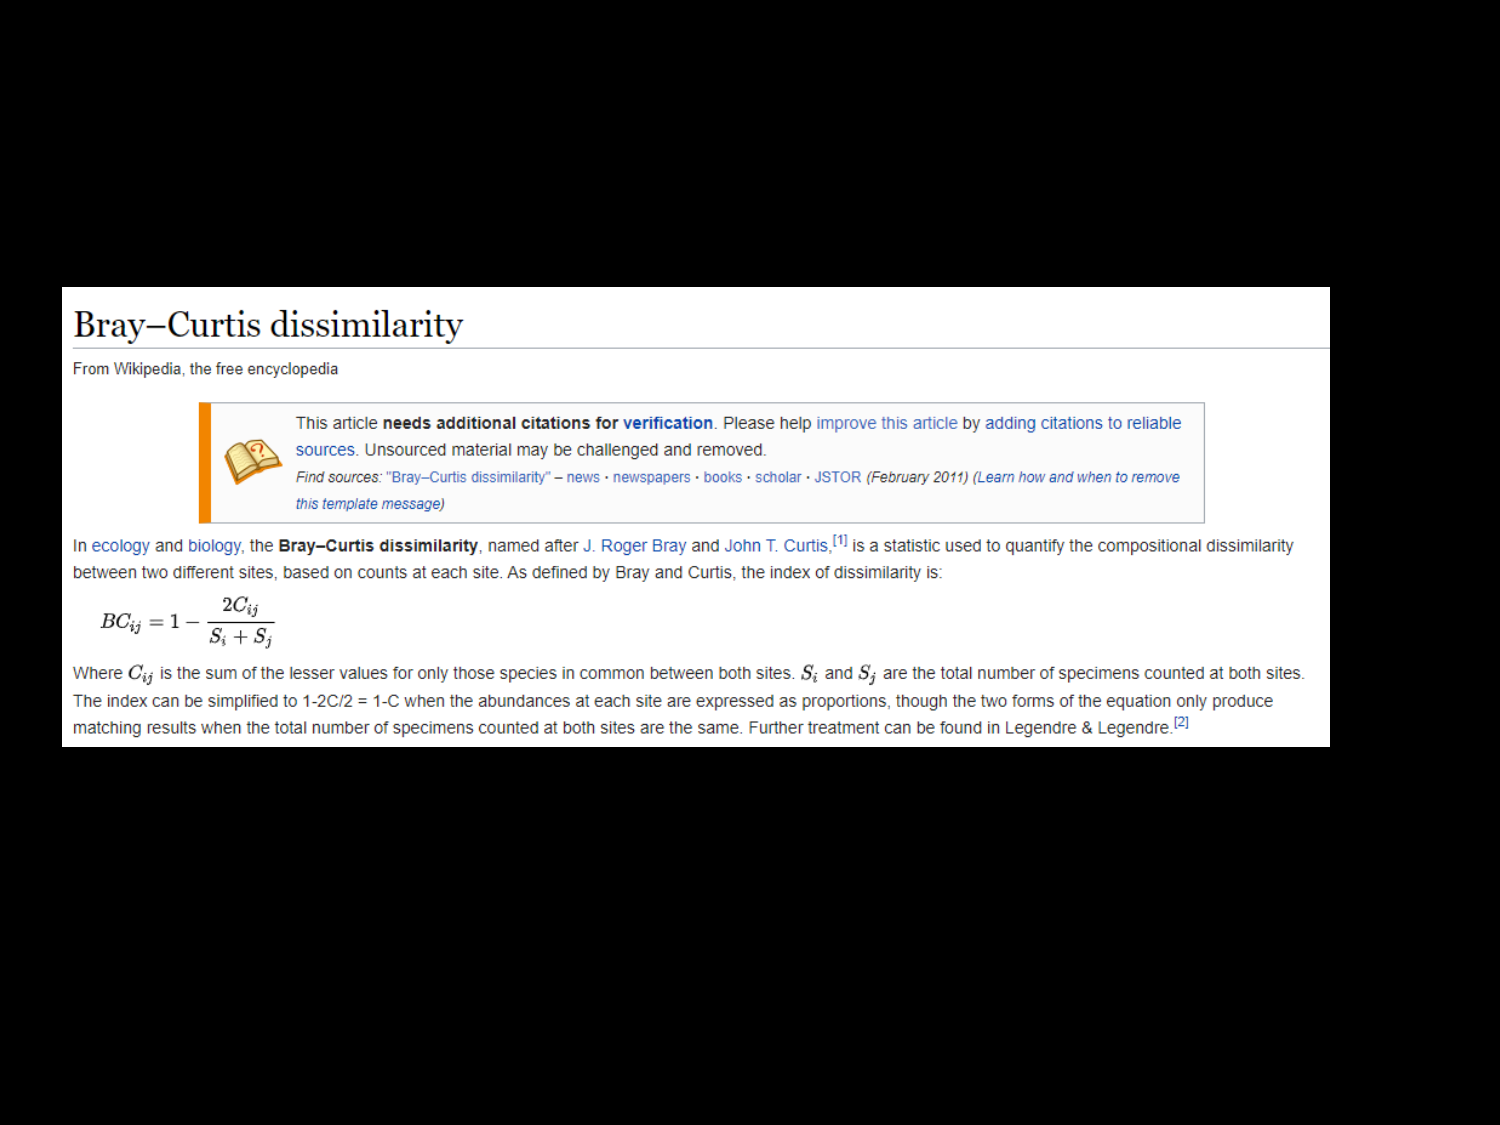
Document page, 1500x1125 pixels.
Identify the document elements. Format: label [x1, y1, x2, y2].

picture [62, 287, 1331, 747]
